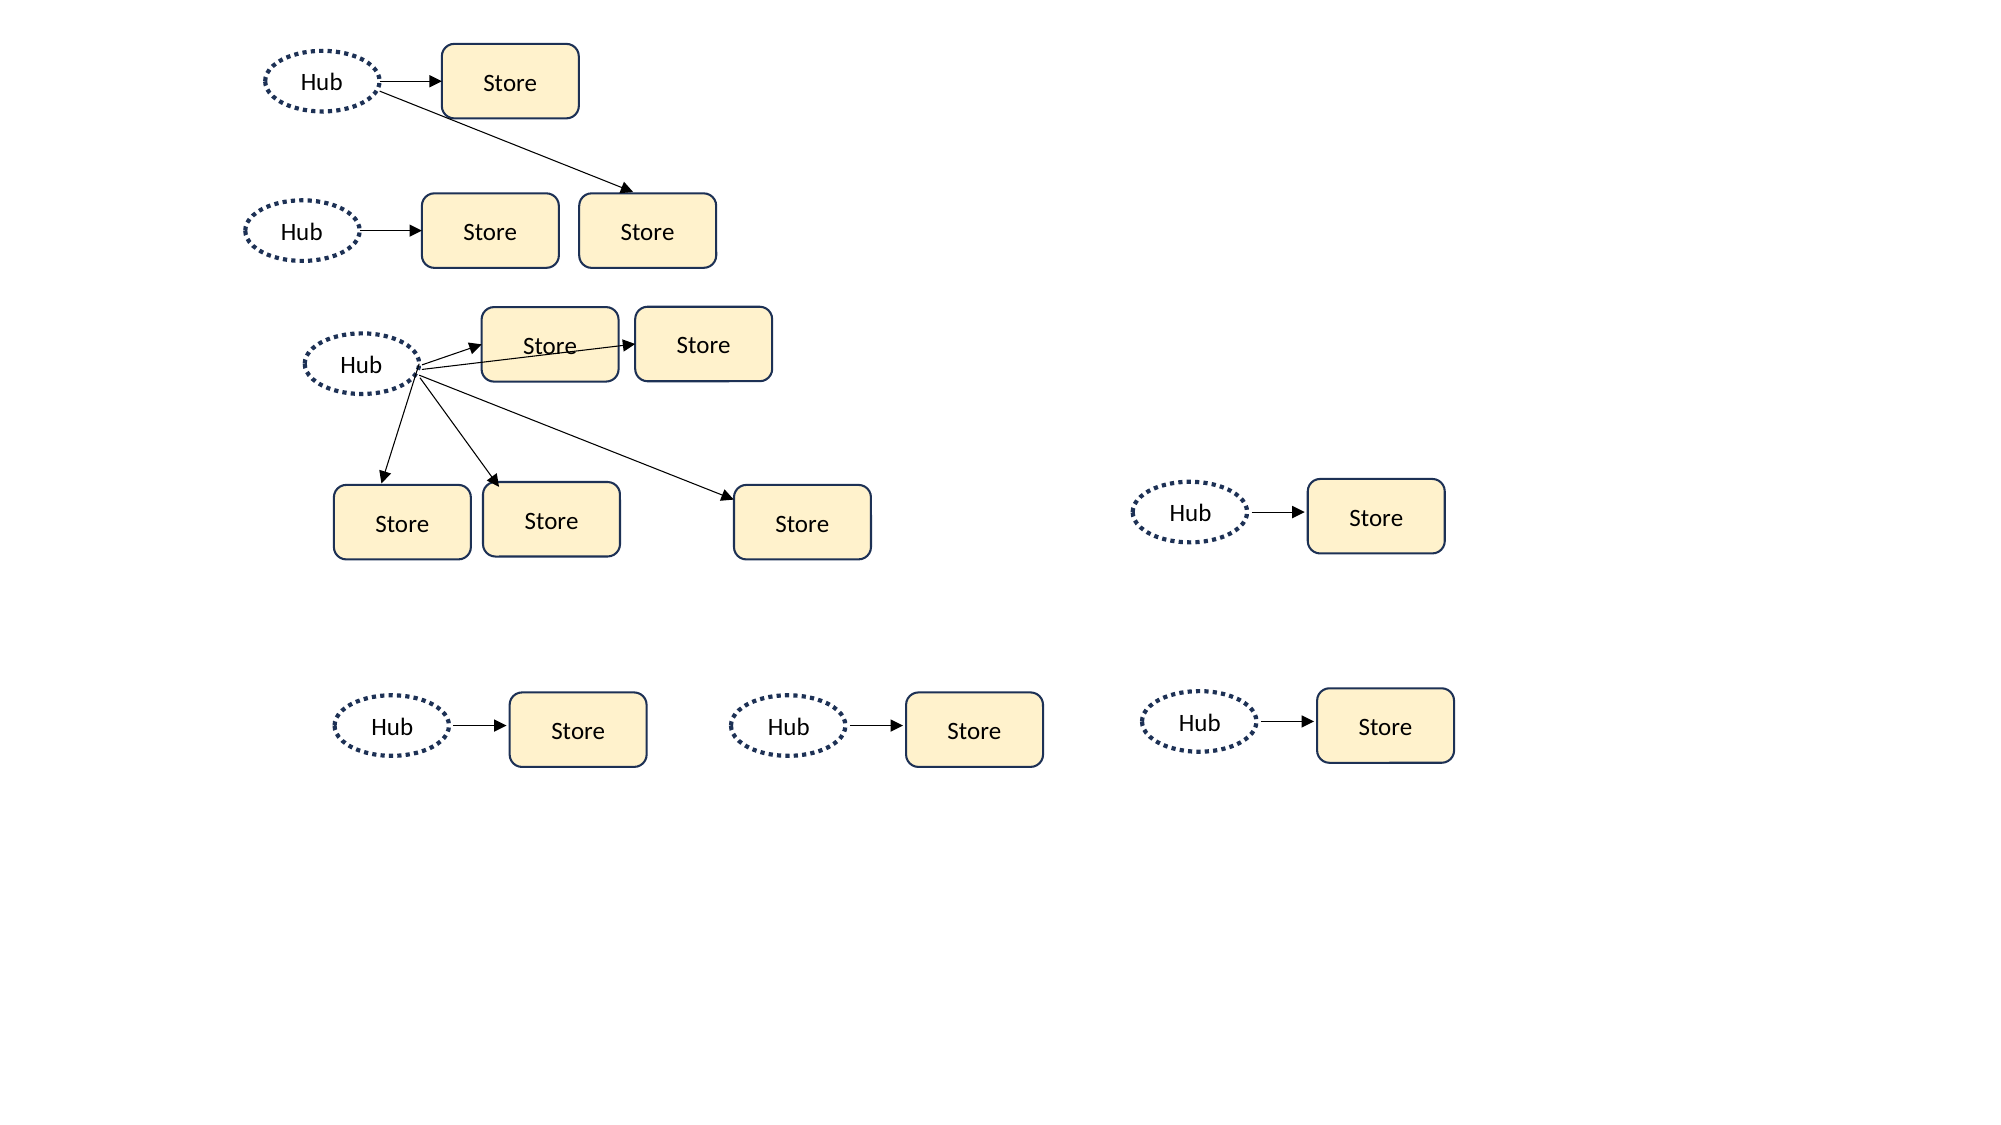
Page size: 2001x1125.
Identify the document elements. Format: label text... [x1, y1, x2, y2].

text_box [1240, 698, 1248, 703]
text_box Store [480, 306, 620, 344]
text_box [264, 49, 363, 113]
text_box Store [1316, 687, 1456, 764]
text_box [370, 63, 381, 100]
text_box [421, 344, 636, 370]
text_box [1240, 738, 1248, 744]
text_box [419, 375, 734, 500]
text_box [381, 363, 420, 484]
text_box Store [420, 193, 560, 269]
text_box Store [440, 42, 580, 91]
text_box Store [1306, 477, 1446, 555]
text_box [303, 332, 421, 395]
text_box [1131, 480, 1249, 544]
text_box Store [905, 691, 1045, 768]
text_box Store [634, 305, 774, 383]
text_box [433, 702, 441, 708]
text_box Hub [286, 58, 370, 104]
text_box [379, 91, 634, 193]
text_box [333, 694, 451, 757]
text_box Store [481, 500, 622, 558]
text_box Store [732, 483, 873, 561]
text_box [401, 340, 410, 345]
text_box Store [480, 370, 620, 375]
text_box Store [578, 192, 718, 269]
text_box [244, 199, 361, 262]
text_box Store [332, 483, 472, 561]
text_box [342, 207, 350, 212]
text_box Store [508, 691, 648, 768]
text_box [729, 694, 847, 757]
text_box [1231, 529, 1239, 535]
text_box [1140, 690, 1258, 753]
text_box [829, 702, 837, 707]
